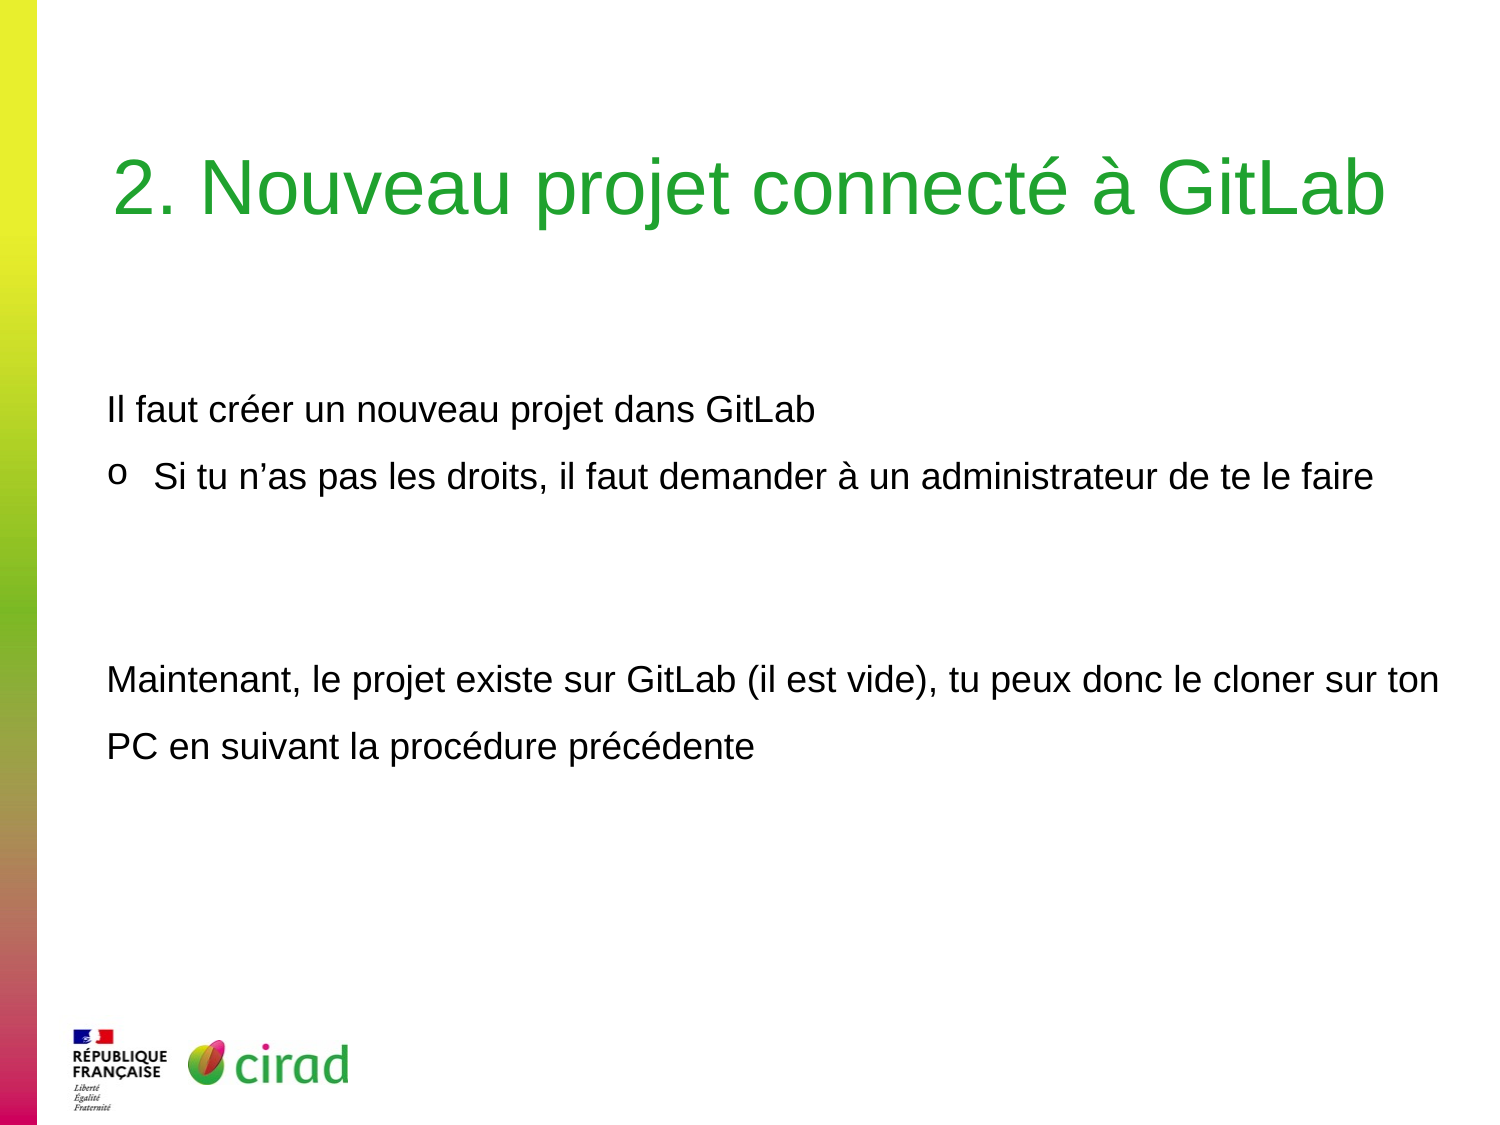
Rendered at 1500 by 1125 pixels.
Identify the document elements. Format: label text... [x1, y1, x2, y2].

picture [188, 1040, 348, 1085]
picture [0, 0, 37, 1125]
text_box Il faut créer un nouveau projet dans GitLab Si tu n’as pas les droits, il faut demander à un administrateur de te le faire Maintenant, le projet existe sur GitLab (il est vide), tu peux donc le cloner sur ton PC en suivant la procédure précédente [91, 354, 1466, 775]
title 2. Nouveau projet connecté à GitLab [75, 85, 1425, 280]
picture [59, 1015, 181, 1125]
